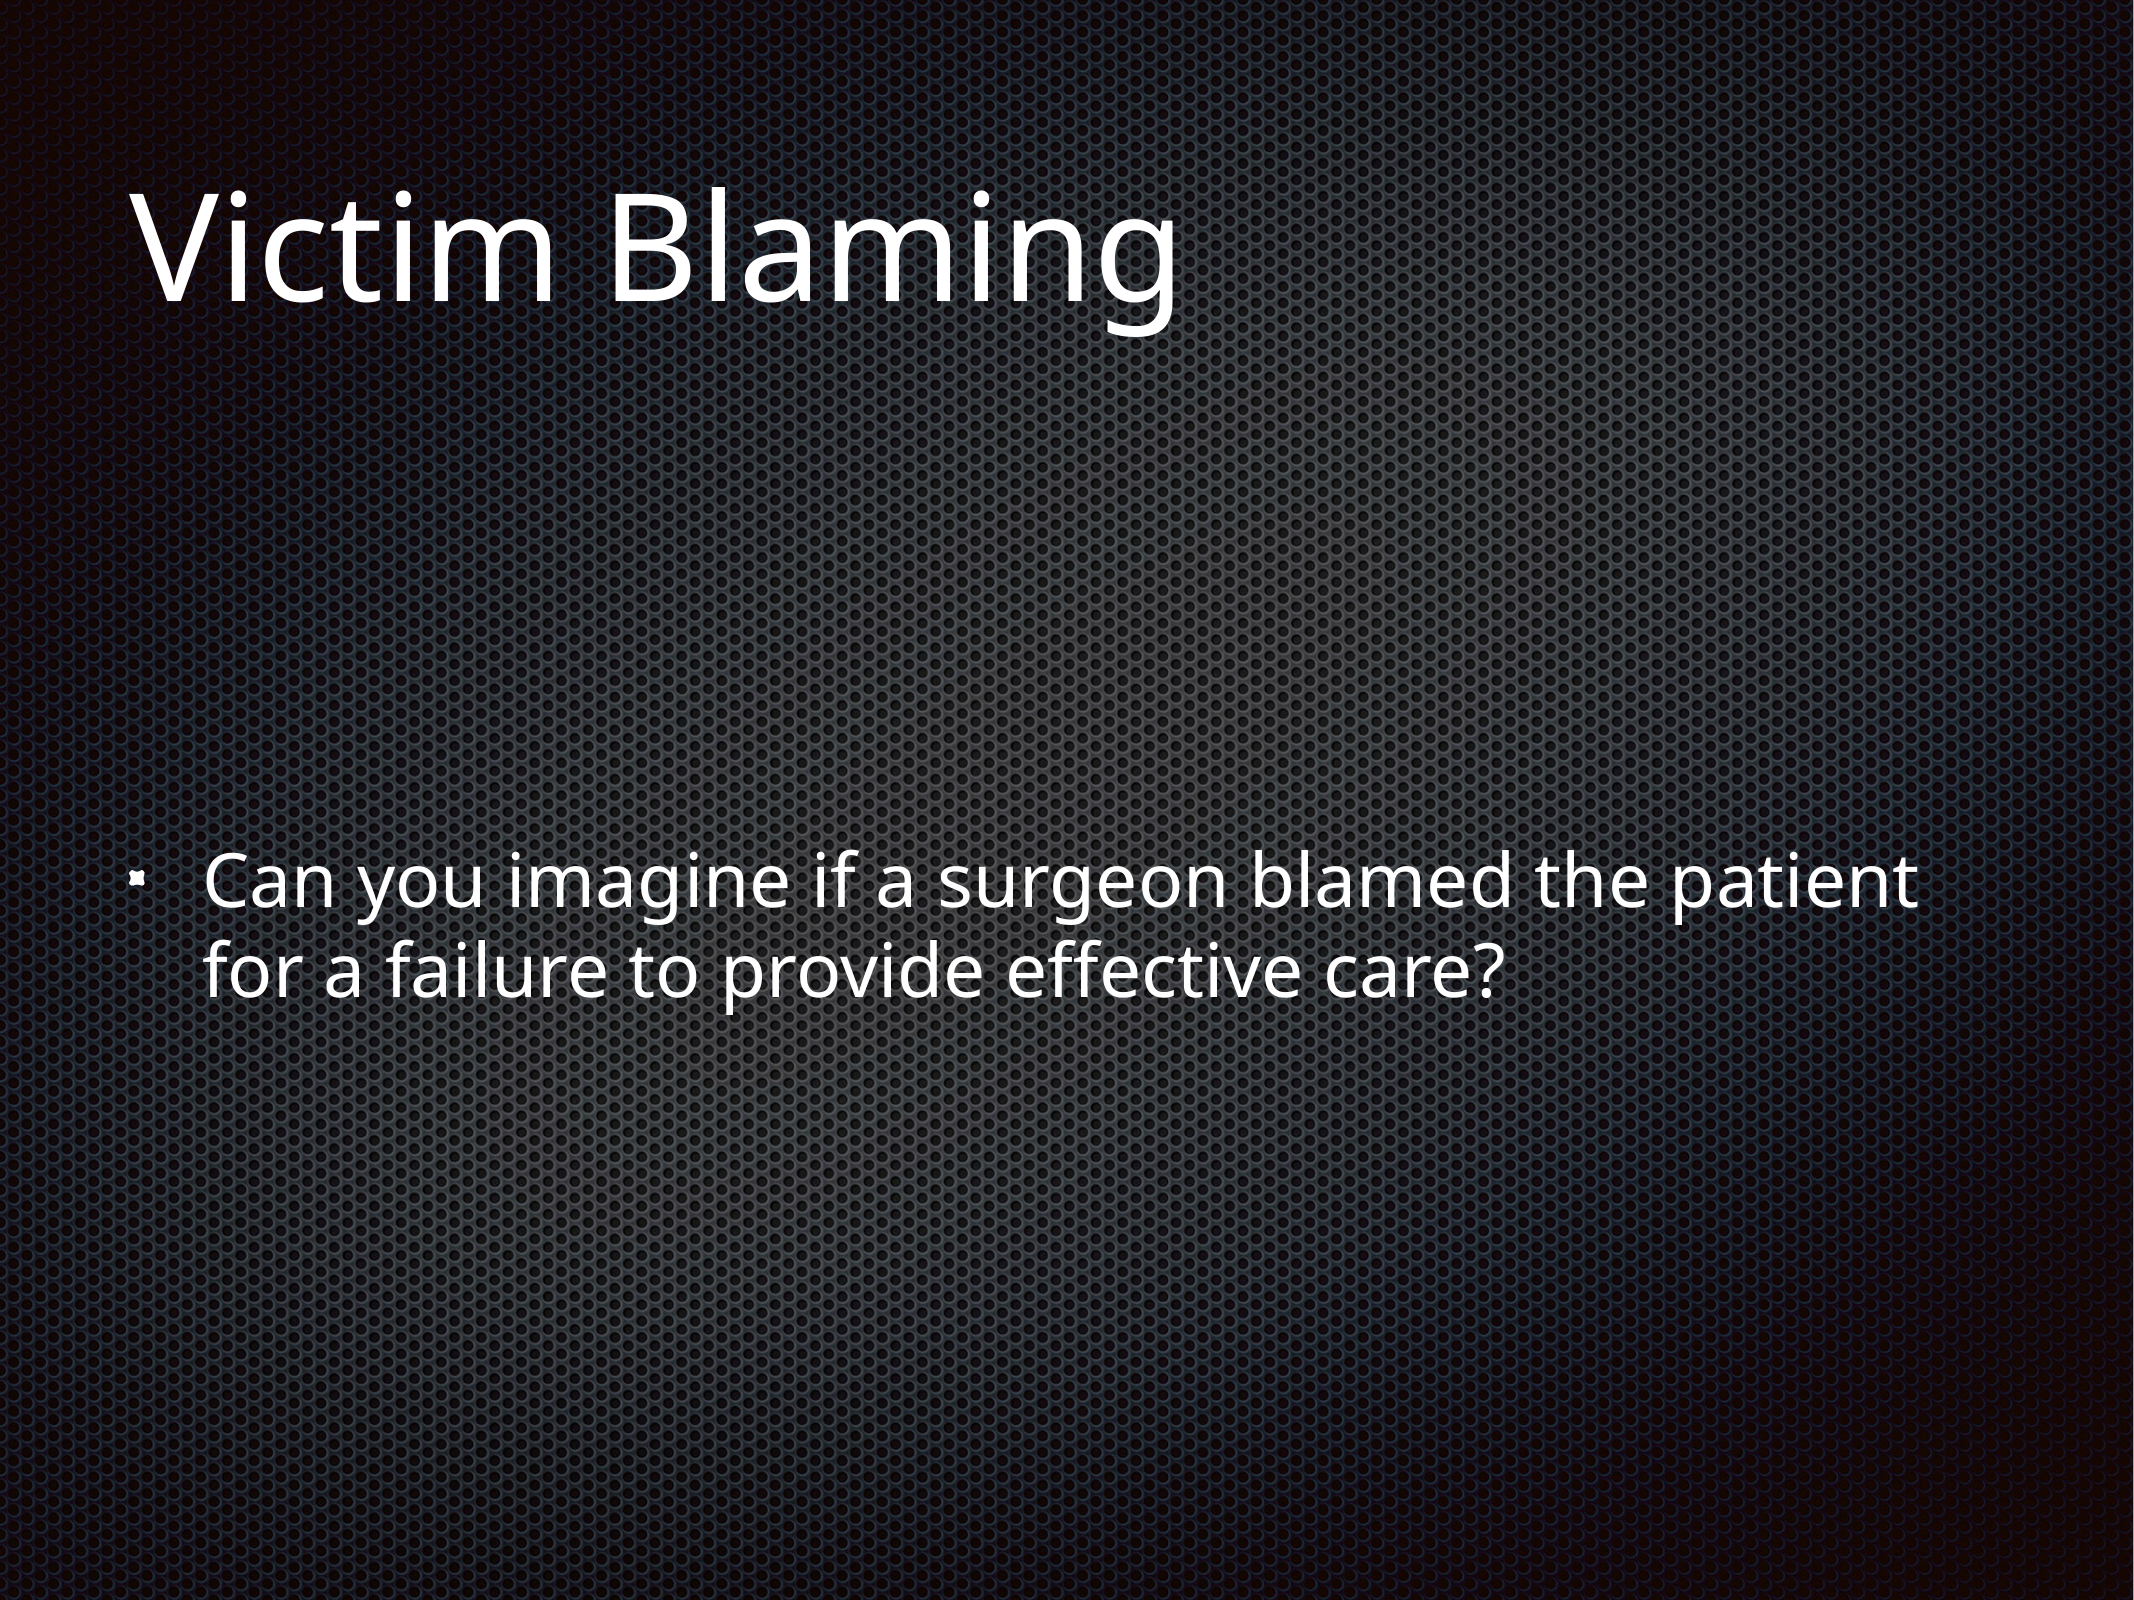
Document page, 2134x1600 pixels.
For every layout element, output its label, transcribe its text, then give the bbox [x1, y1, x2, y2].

title Victim Blaming [128, 41, 2005, 443]
list Can you imagine if a surgeon blamed the patient for a failure to provide effective care? [128, 453, 2005, 1393]
picture [0, 0, 2134, 1600]
